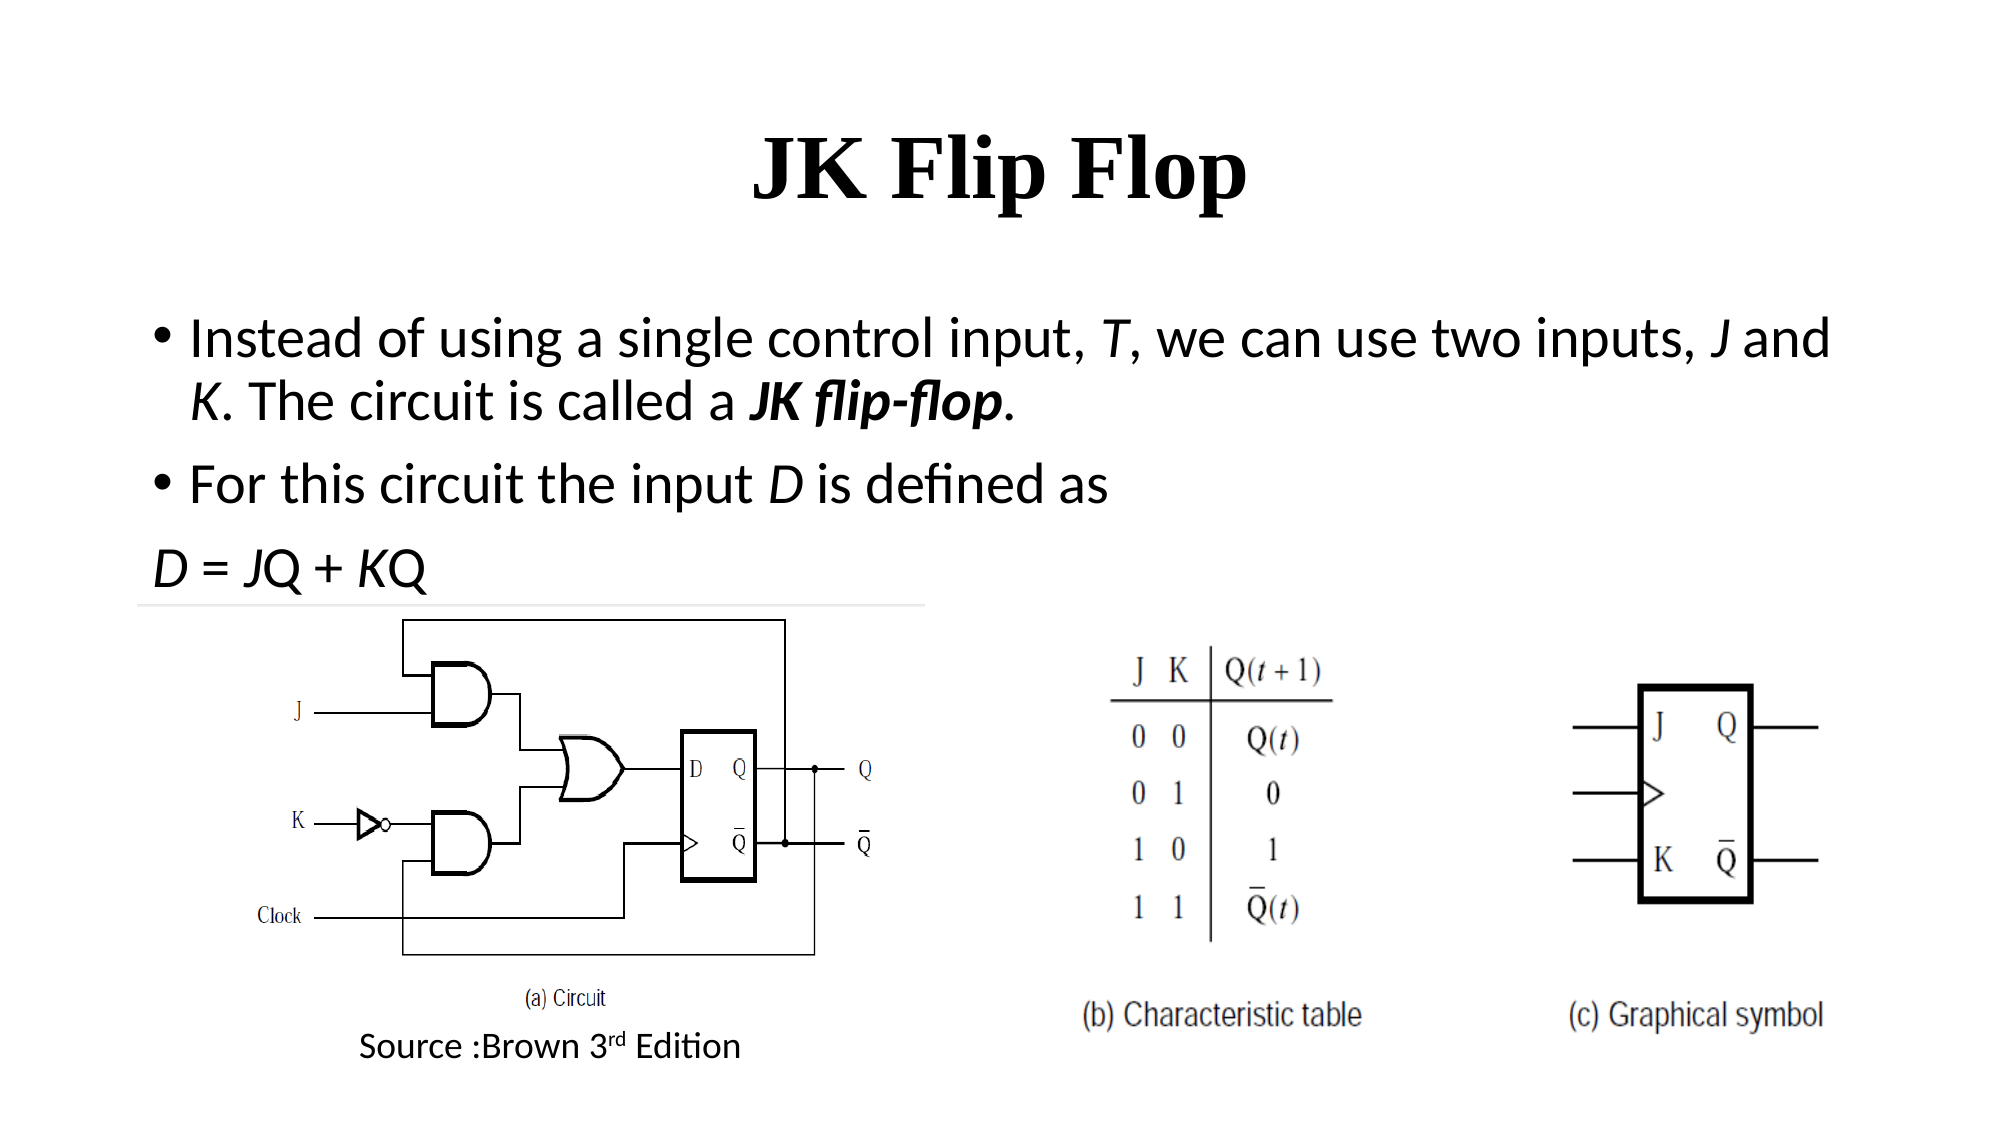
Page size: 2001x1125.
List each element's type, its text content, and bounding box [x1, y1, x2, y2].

list Instead of using a single control input, T, we can use two inputs, J and K. The circuit is called a JK flip-flop. For this circuit the input D is defined as D = JQ + KQ [137, 299, 1863, 604]
title JK Flip Flop [137, 59, 1863, 278]
text_box Source :Brown 3rd Edition [344, 1036, 843, 1073]
picture [137, 576, 1900, 1064]
